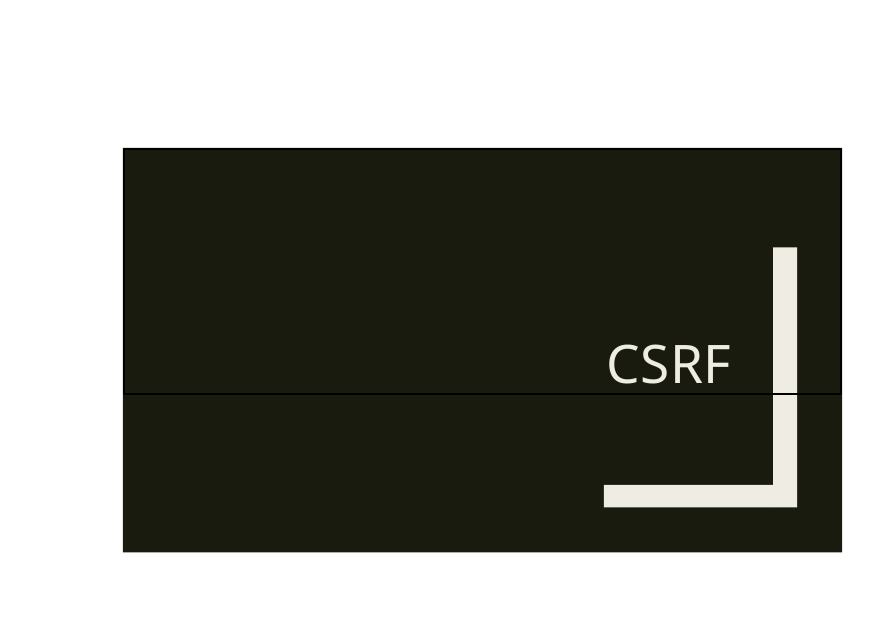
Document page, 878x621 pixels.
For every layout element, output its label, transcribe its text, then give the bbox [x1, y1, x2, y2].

title CSRF [123, 148, 841, 395]
